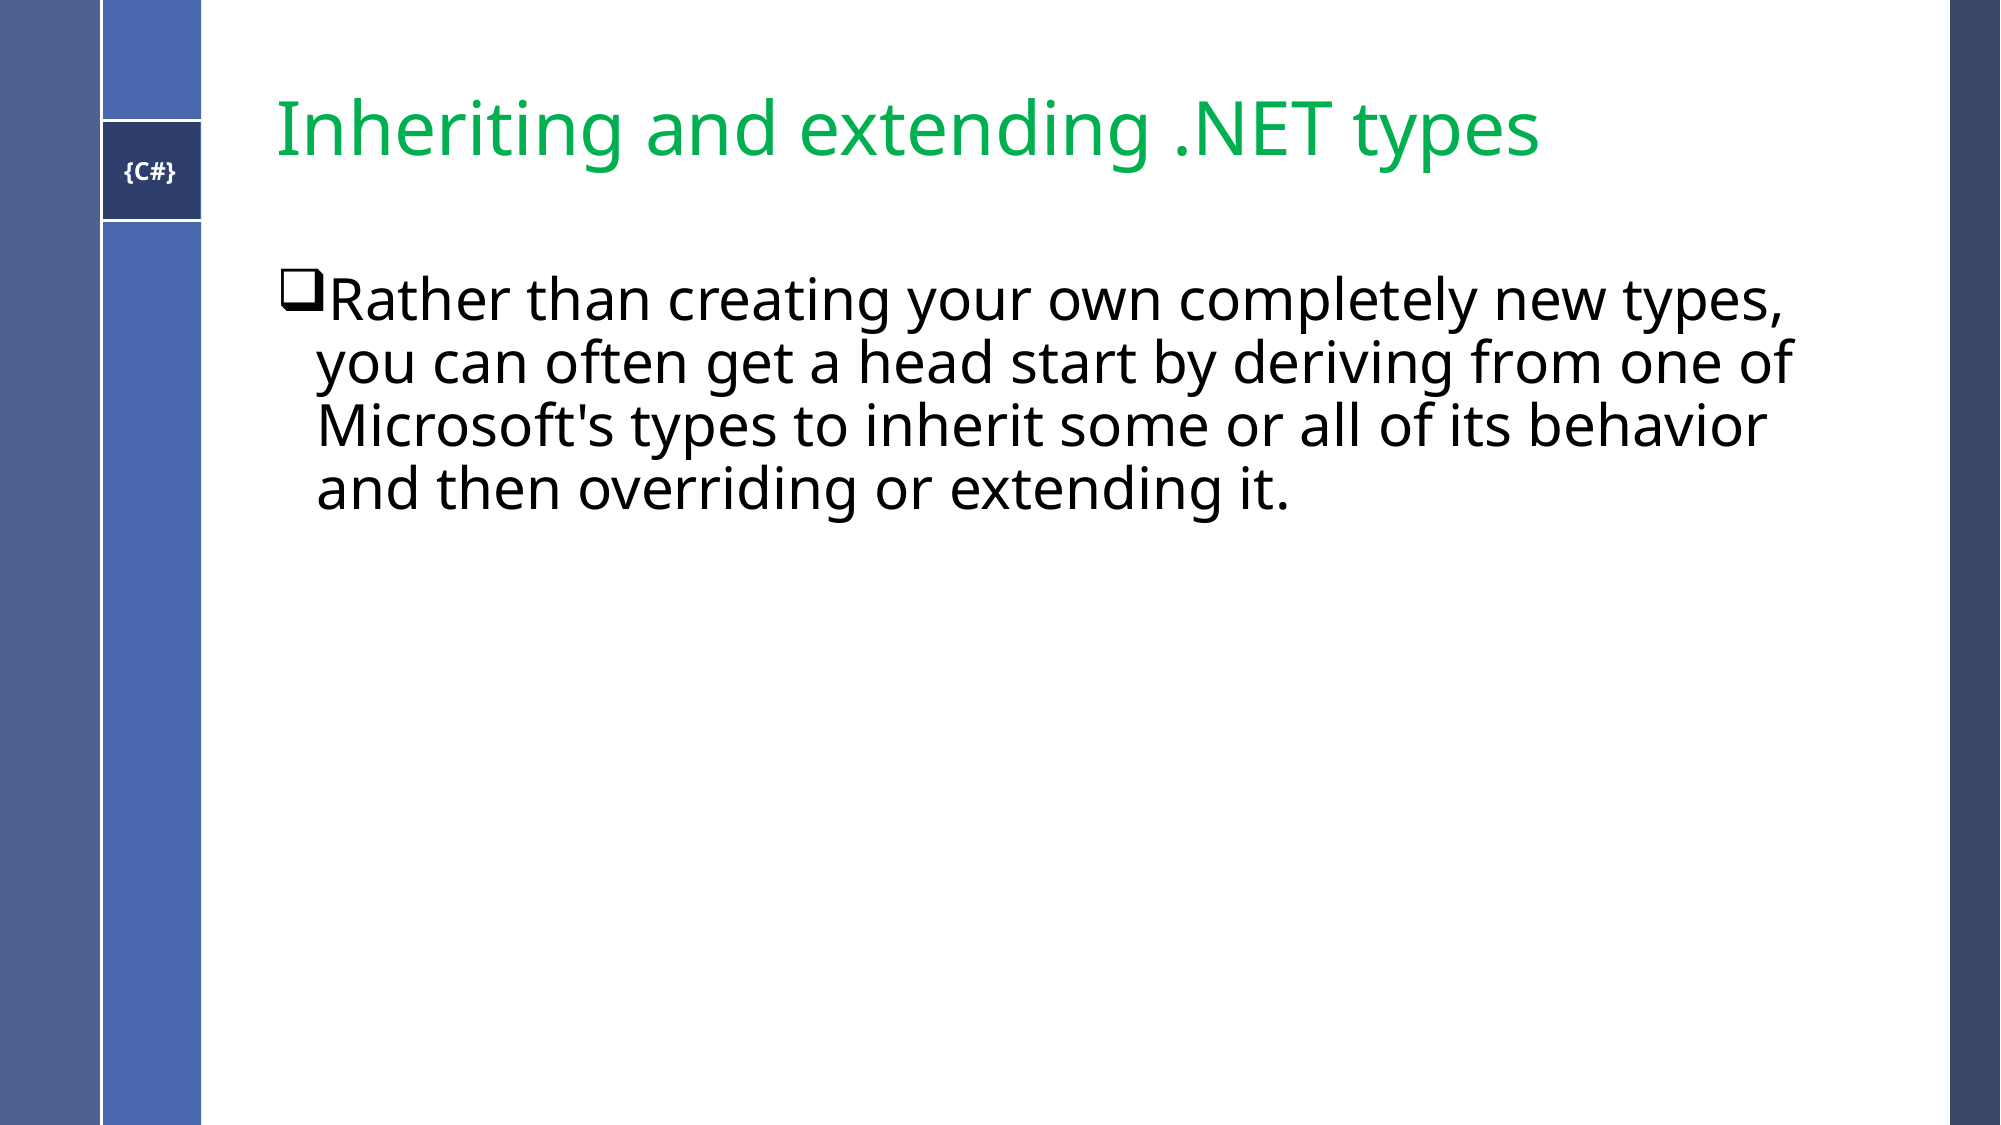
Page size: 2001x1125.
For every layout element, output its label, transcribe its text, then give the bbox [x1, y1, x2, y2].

title Inheriting and extending .NET types [261, 29, 1867, 233]
list Rather than creating your own completely new types, you can often get a head start by deriving from one of Microsoft's types to inherit some or all of its behavior and then overriding or extending it. [261, 262, 1867, 1013]
